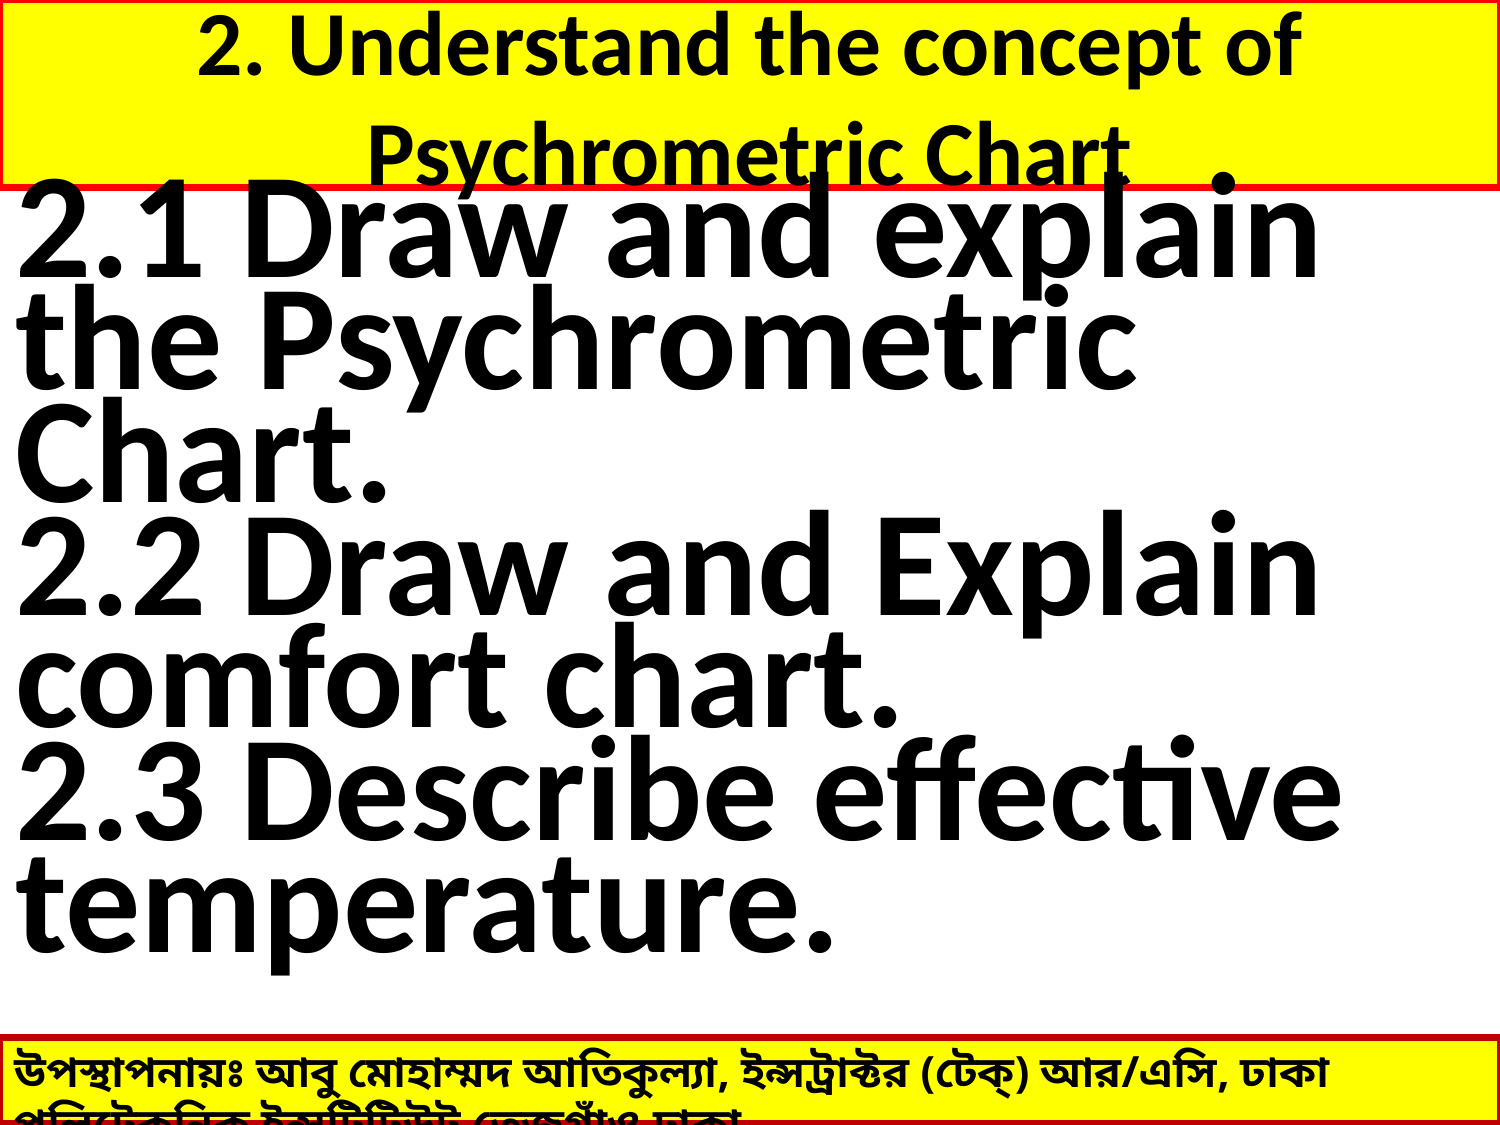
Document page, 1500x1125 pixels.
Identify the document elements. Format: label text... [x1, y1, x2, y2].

list 2.1 Draw and explain the Psychrometric Chart. 2.2 Draw and Explain comfort chart. 2.3 Describe effective temperature. [0, 187, 1500, 1037]
text_box উপস্থাপনায়ঃ আবু মোহাম্মদ আতিকুল্যা, ইন্সট্রাক্টর (টেক্) আর/এসি, ঢাকা পলিটেকনিক ইন্সটিটিউট,তেজগাঁও,ঢাকা [0, 1037, 1500, 1124]
title 2. Understand the concept of Psychrometric Chart [0, 0, 1500, 187]
